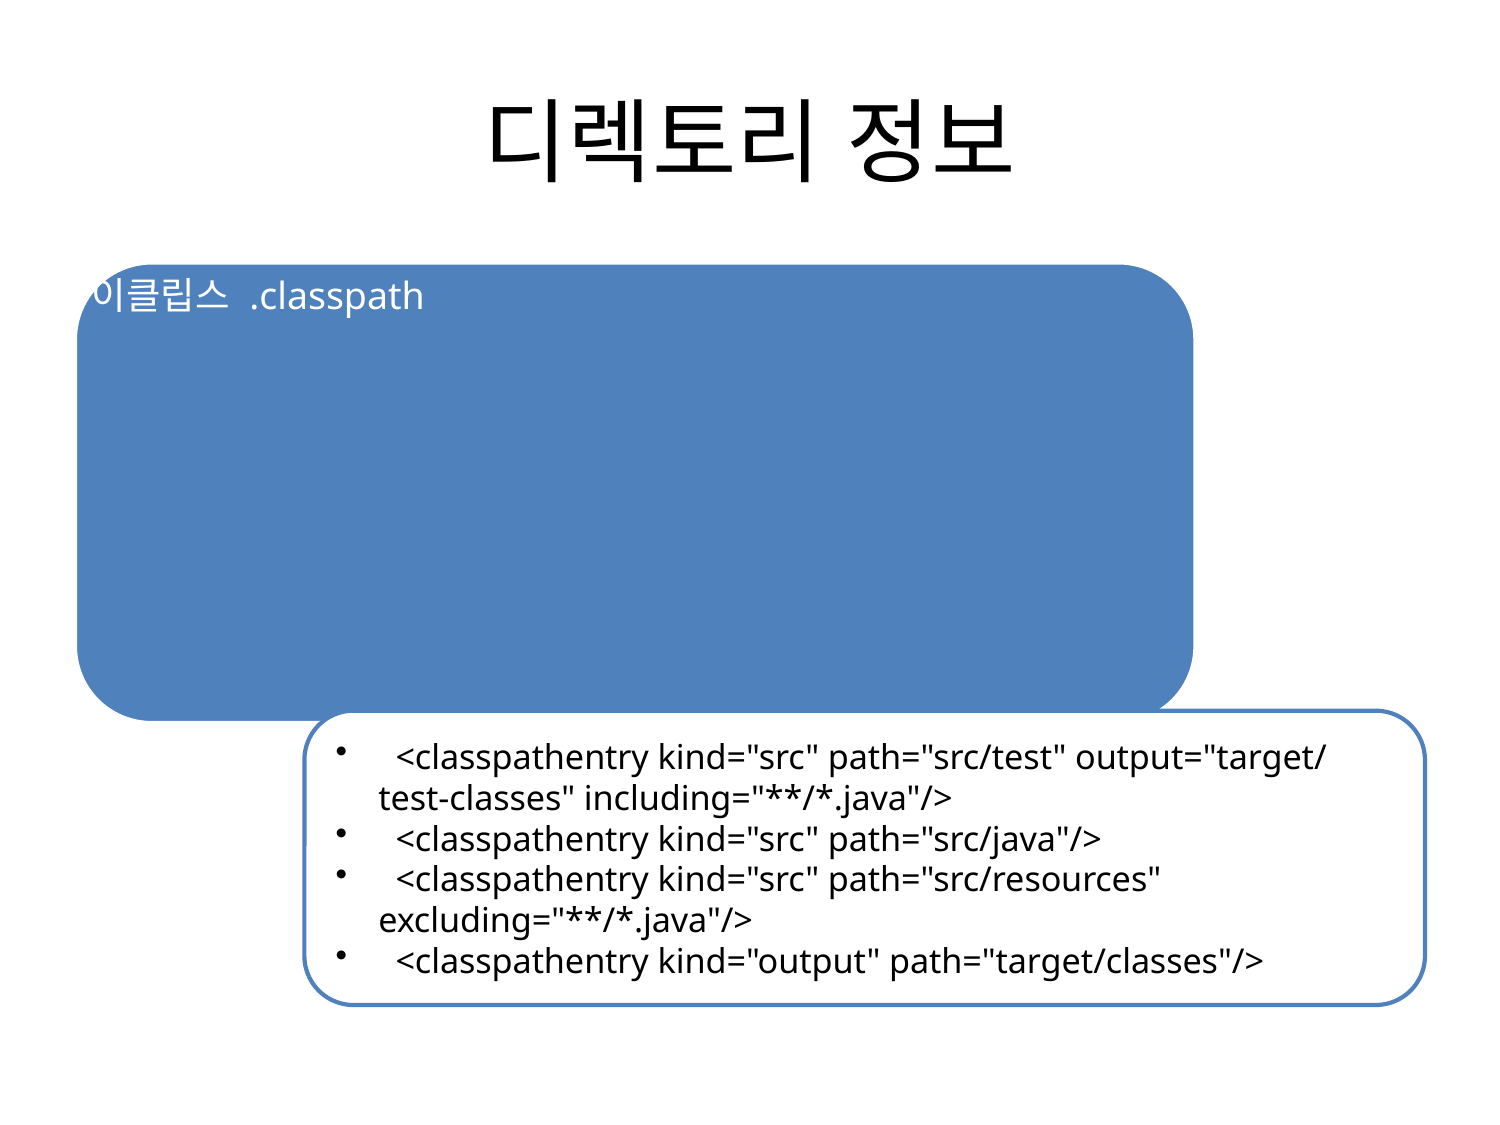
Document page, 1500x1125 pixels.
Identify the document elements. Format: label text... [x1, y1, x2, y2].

title 디렉토리 정보 [75, 45, 1425, 233]
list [74, 262, 1426, 1006]
